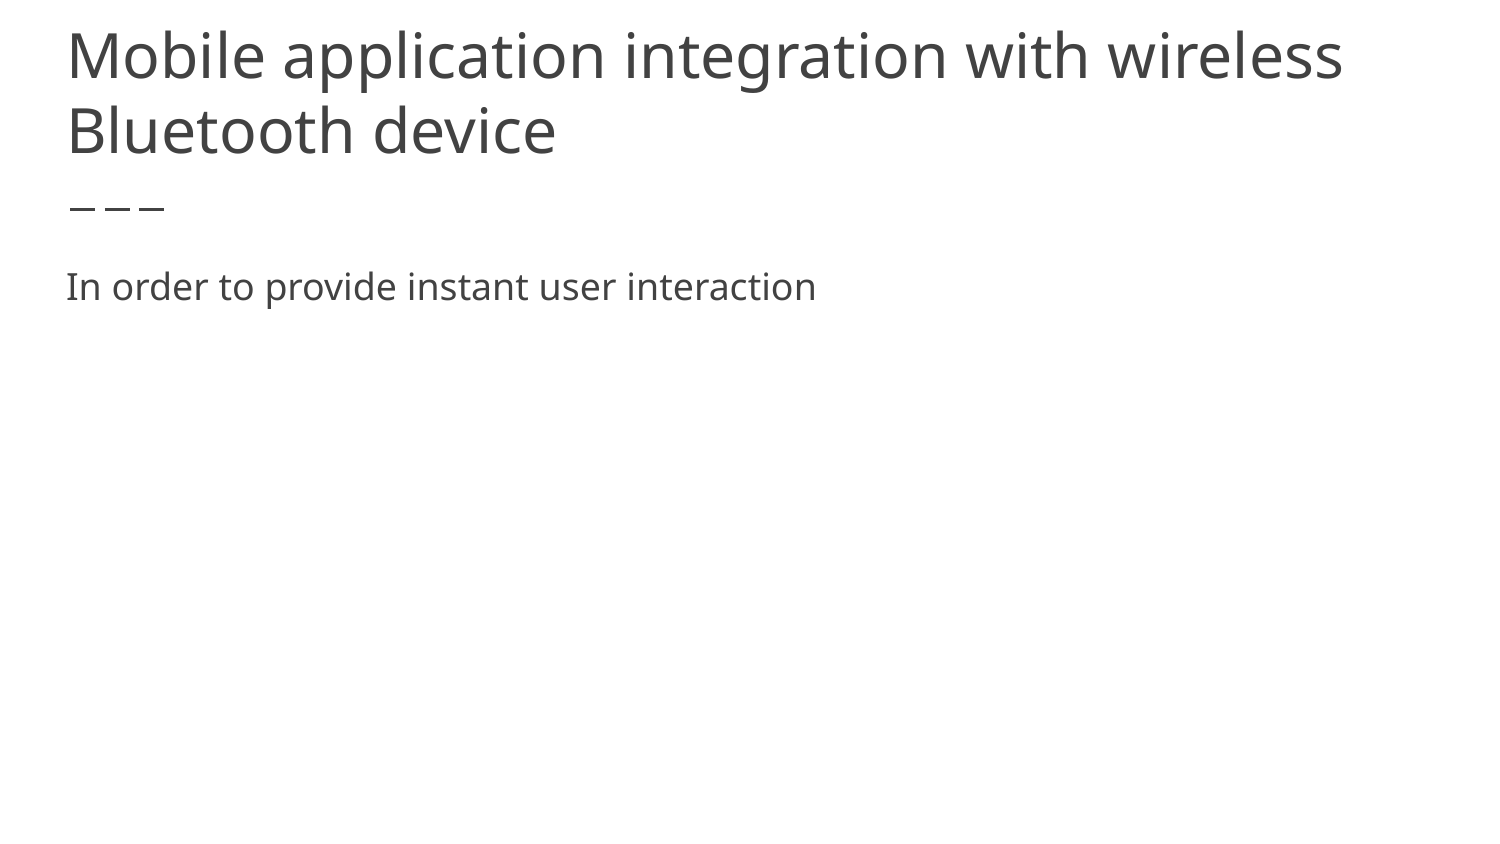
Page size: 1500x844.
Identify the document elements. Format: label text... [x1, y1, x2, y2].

title Mobile application integration with wireless Bluetooth device [51, 61, 1449, 182]
list In order to provide instant user interaction [51, 240, 1449, 750]
